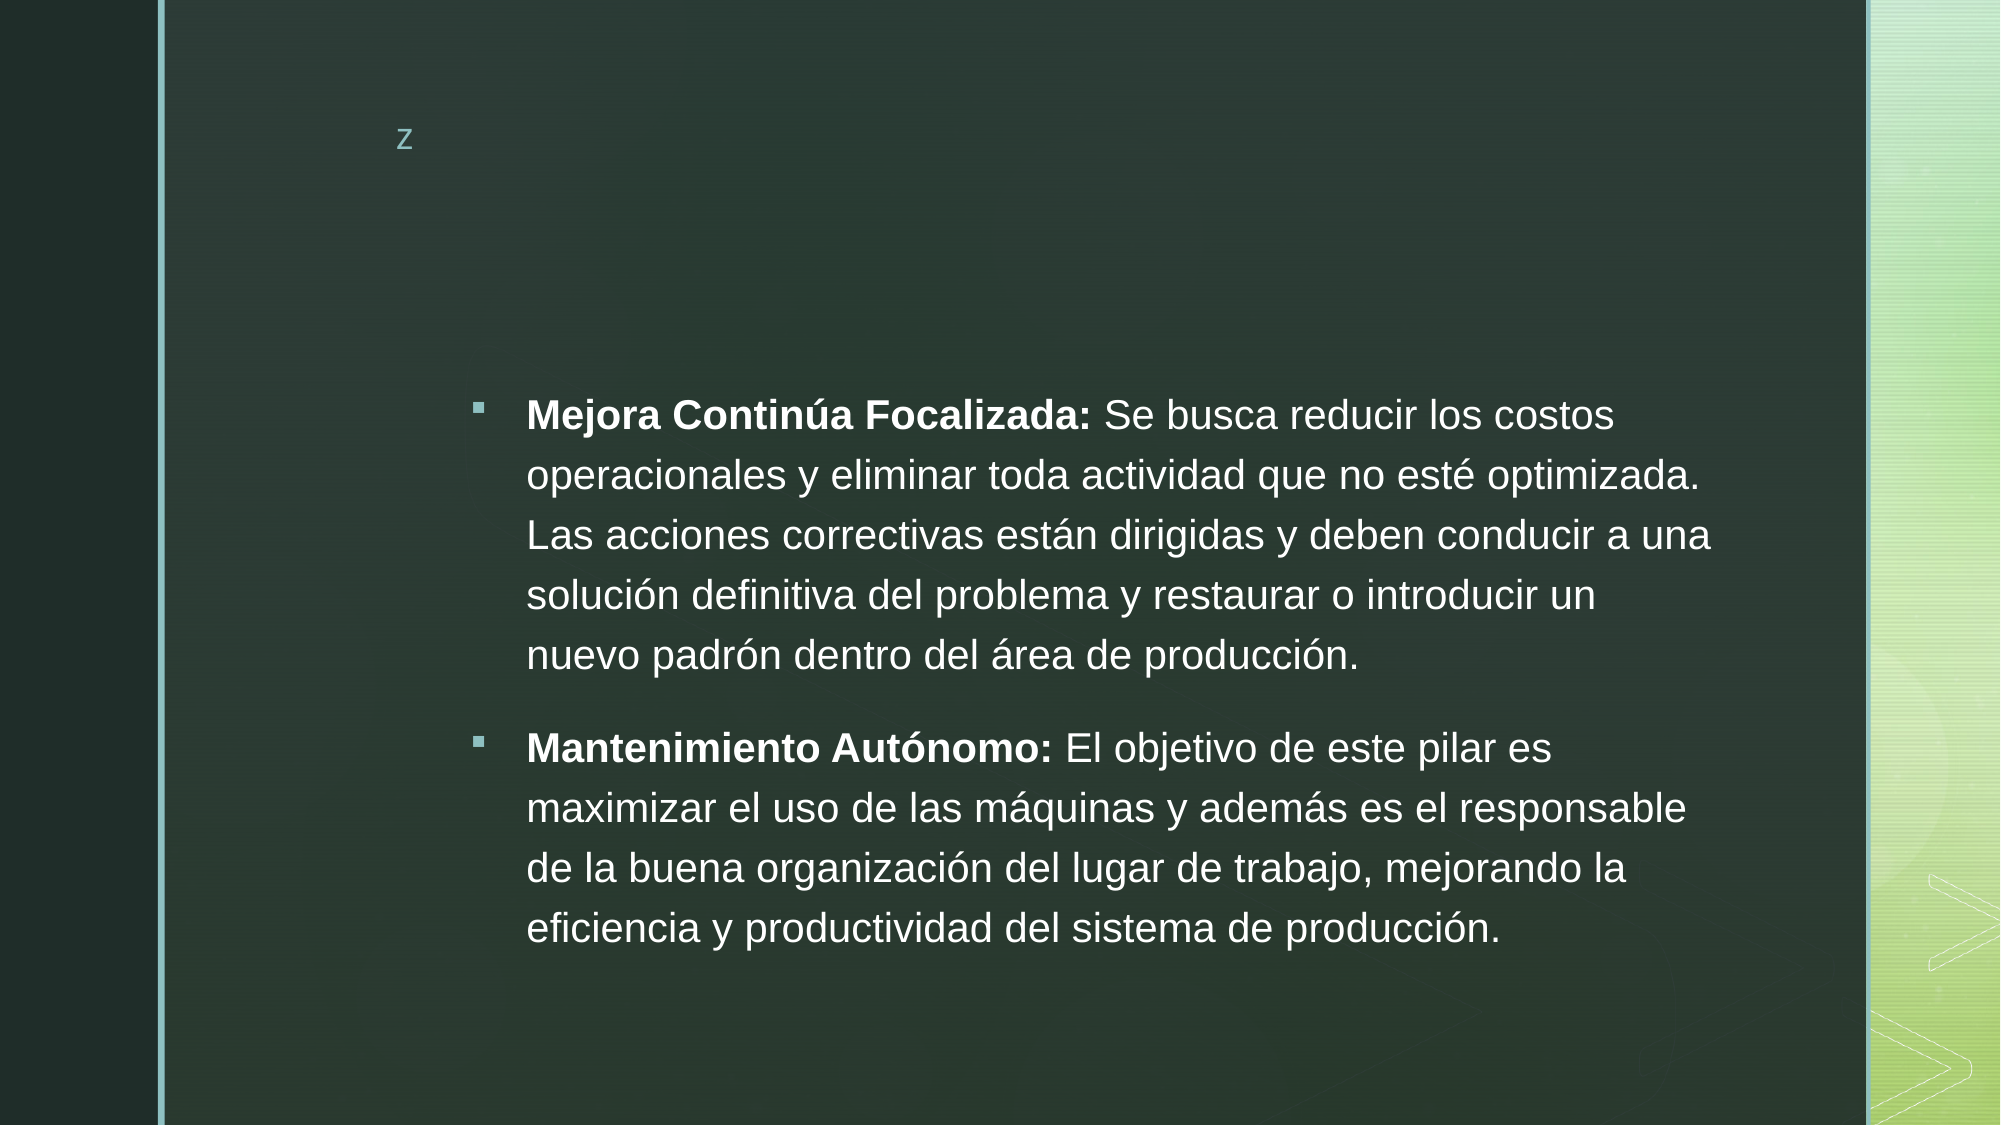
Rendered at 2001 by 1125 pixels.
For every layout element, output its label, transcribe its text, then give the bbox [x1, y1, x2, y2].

picture [1871, 0, 2001, 1125]
list Mejora Continúa Focalizada: Se busca reducir los costos operacionales y eliminar toda actividad que no esté optimizada. Las acciones correctivas están dirigidas y deben conducir a una solución definitiva del problema y restaurar o introducir un nuevo padrón dentro del área de producción. Mantenimiento Autónomo: El objetivo de este pilar es maximizar el uso de las máquinas y además es el responsable de la buena organización del lugar de trabajo, mejorando la eficiencia y productividad del sistema de producción. [454, 336, 1734, 993]
